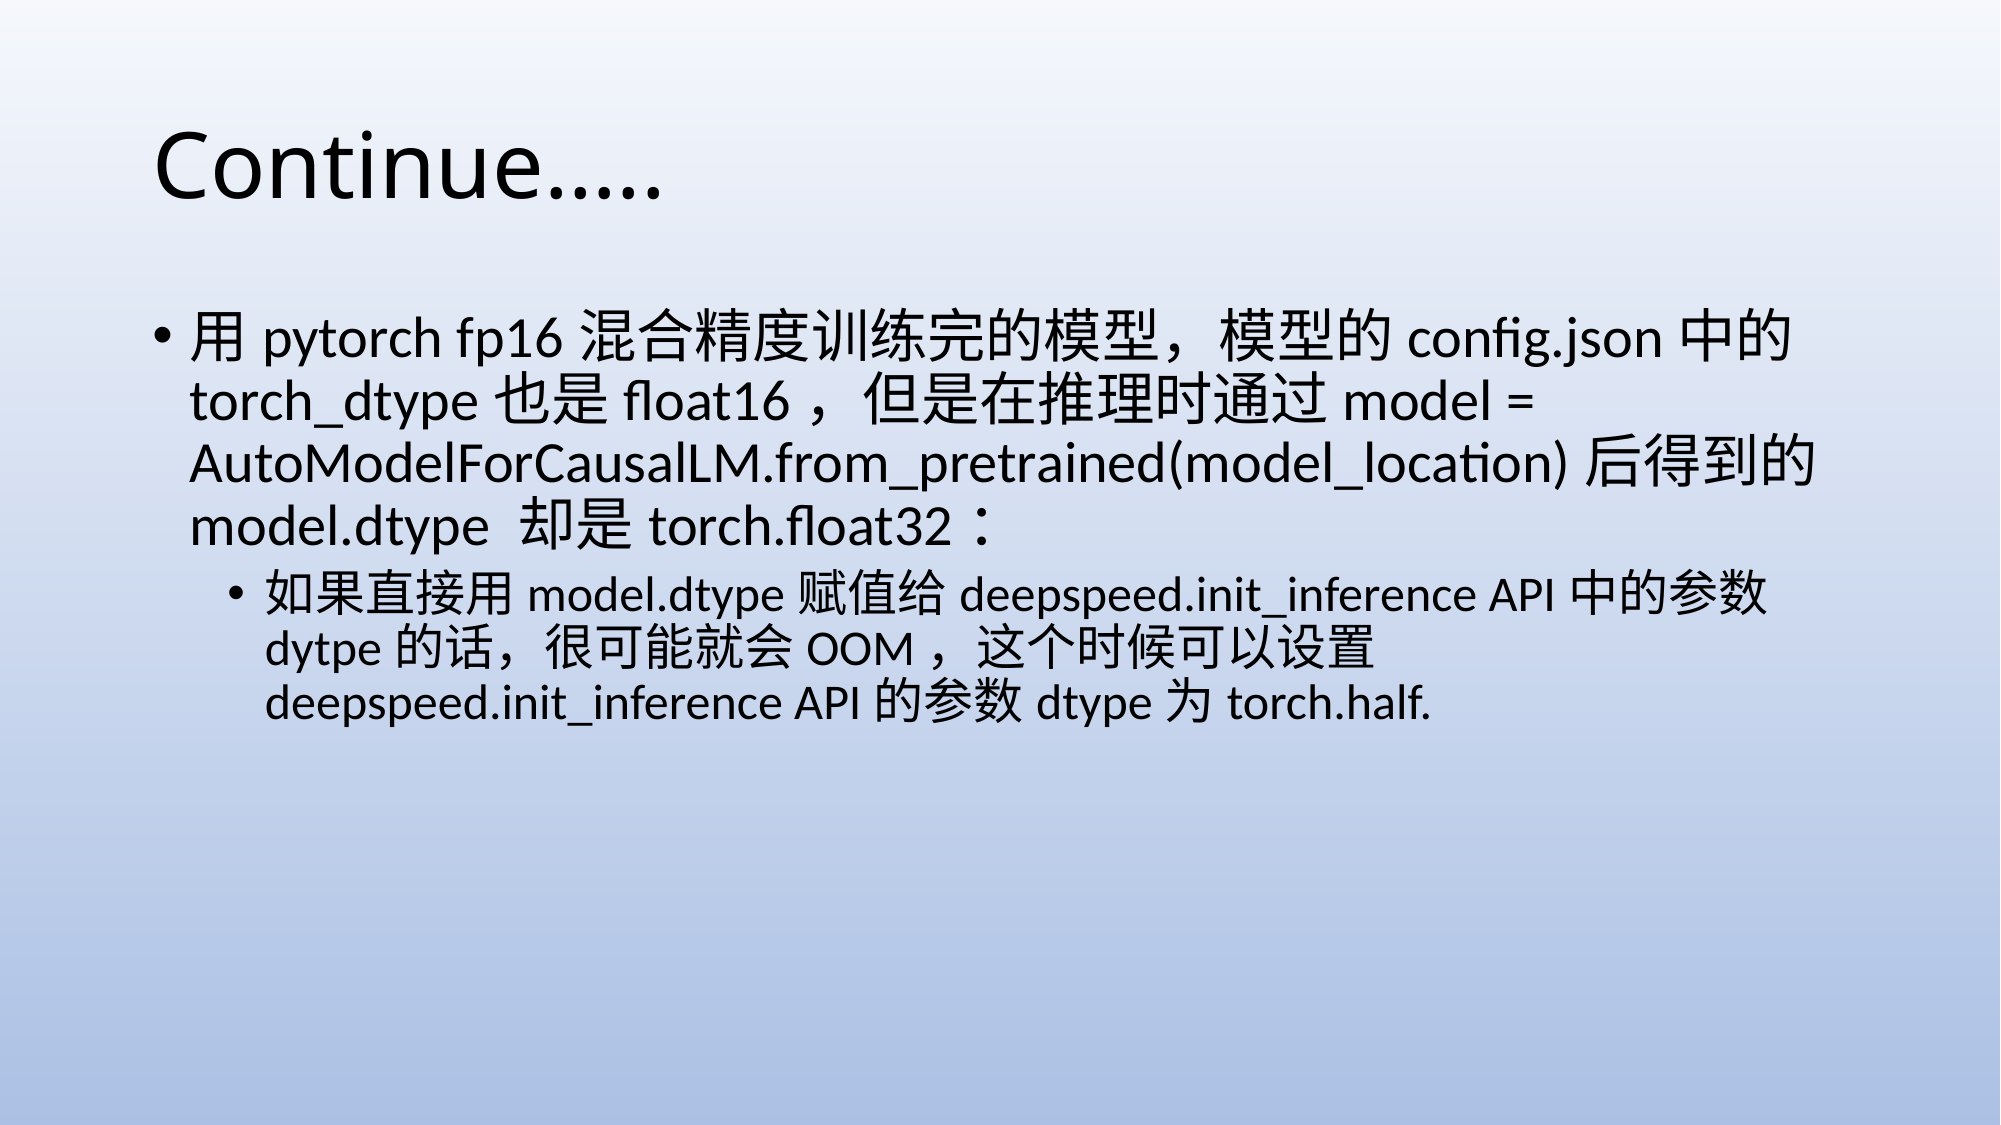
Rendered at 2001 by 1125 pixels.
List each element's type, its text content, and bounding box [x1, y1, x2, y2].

list 用pytorch fp16混合精度训练完的模型，模型的config.json中的torch_dtype也是float16，但是在推理时通过model = AutoModelForCausalLM.from_pretrained(model_location)后得到的model.dtype 却是torch.float32： 如果直接用model.dtype赋值给deepspeed.init_inference API中的参数dytpe的话，很可能就会OOM，这个时候可以设置deepspeed.init_inference API的参数dtype为torch.half. [137, 299, 1863, 1014]
title Continue….. [137, 59, 1863, 278]
